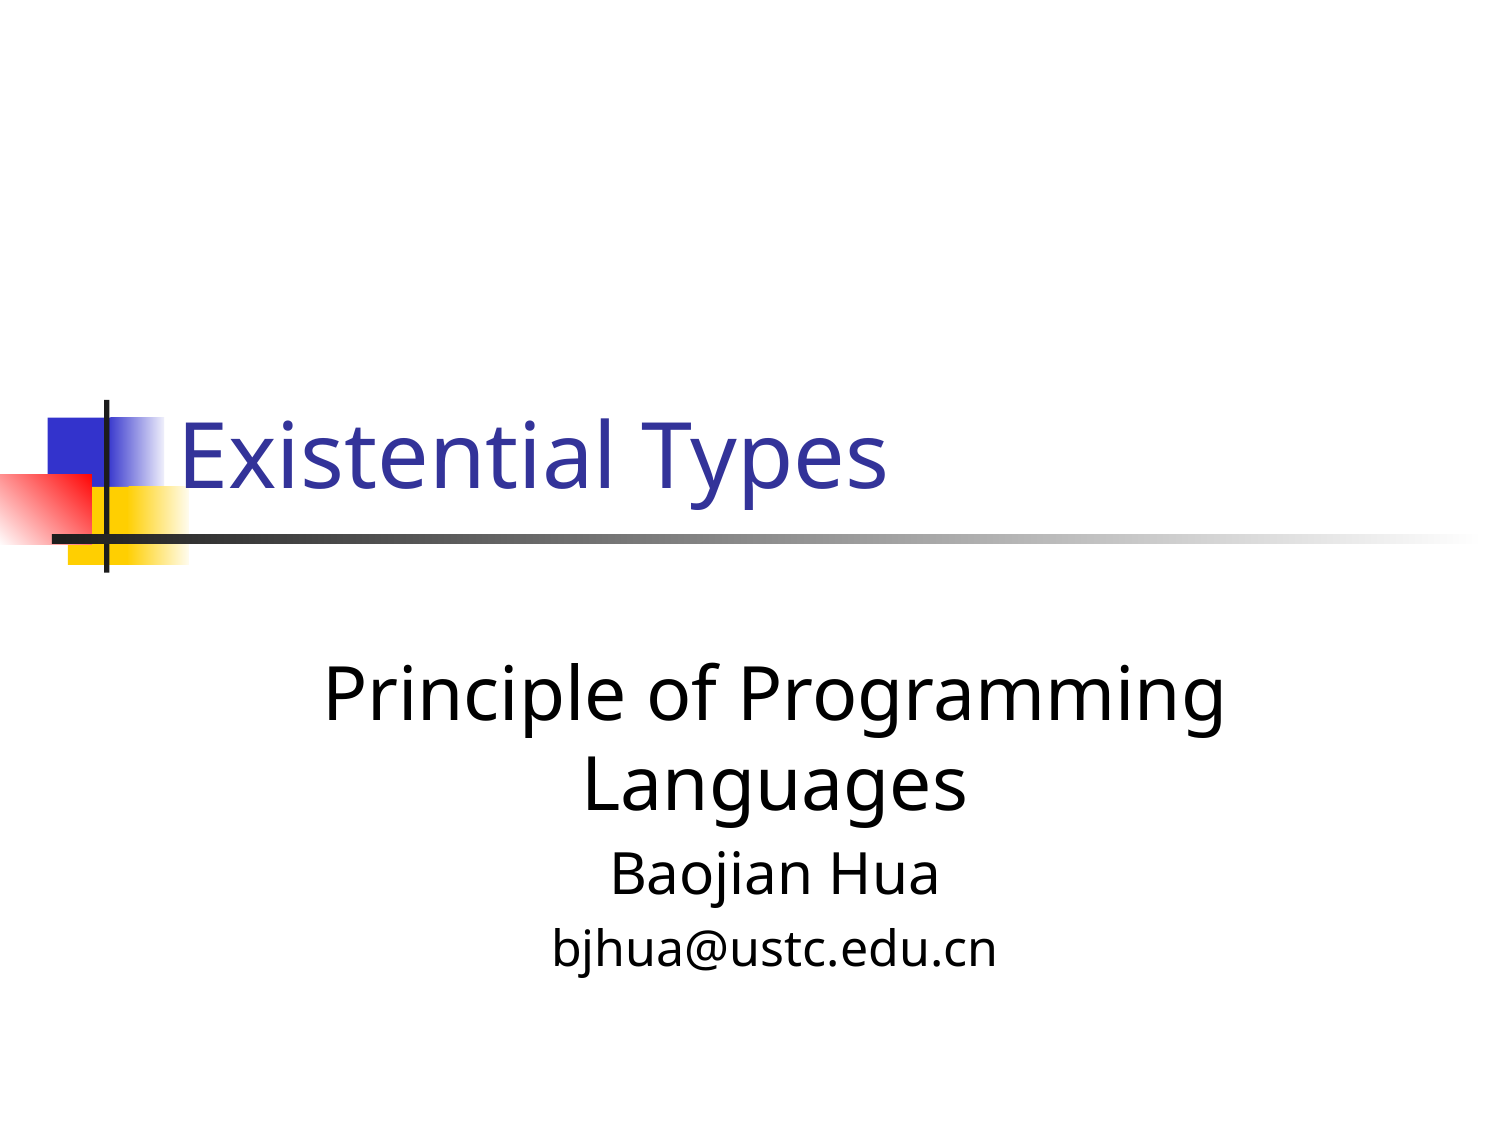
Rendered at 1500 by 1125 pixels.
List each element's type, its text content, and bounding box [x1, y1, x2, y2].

subtitle Principle of Programming Languages Baojian Hua bjhua@ustc.edu.cn [137, 637, 1413, 925]
title Existential Types [162, 275, 1438, 515]
